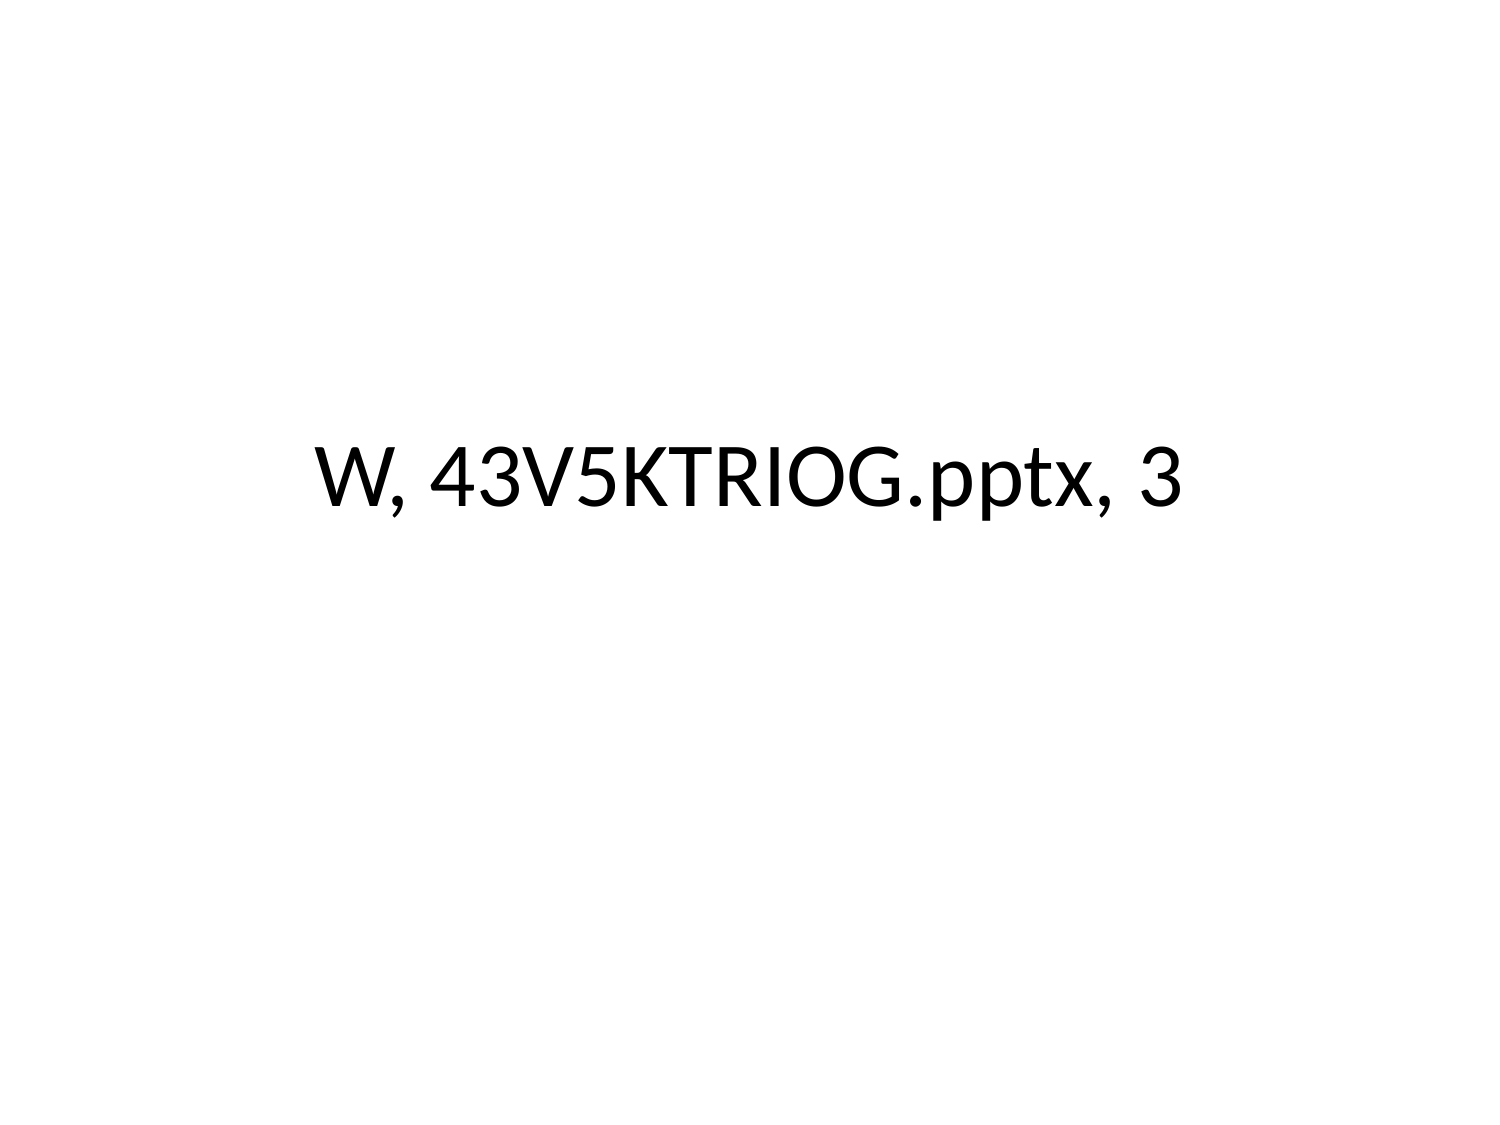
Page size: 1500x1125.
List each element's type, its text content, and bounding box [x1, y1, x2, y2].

title W, 43V5KTRIOG.pptx, 3 [112, 349, 1388, 591]
